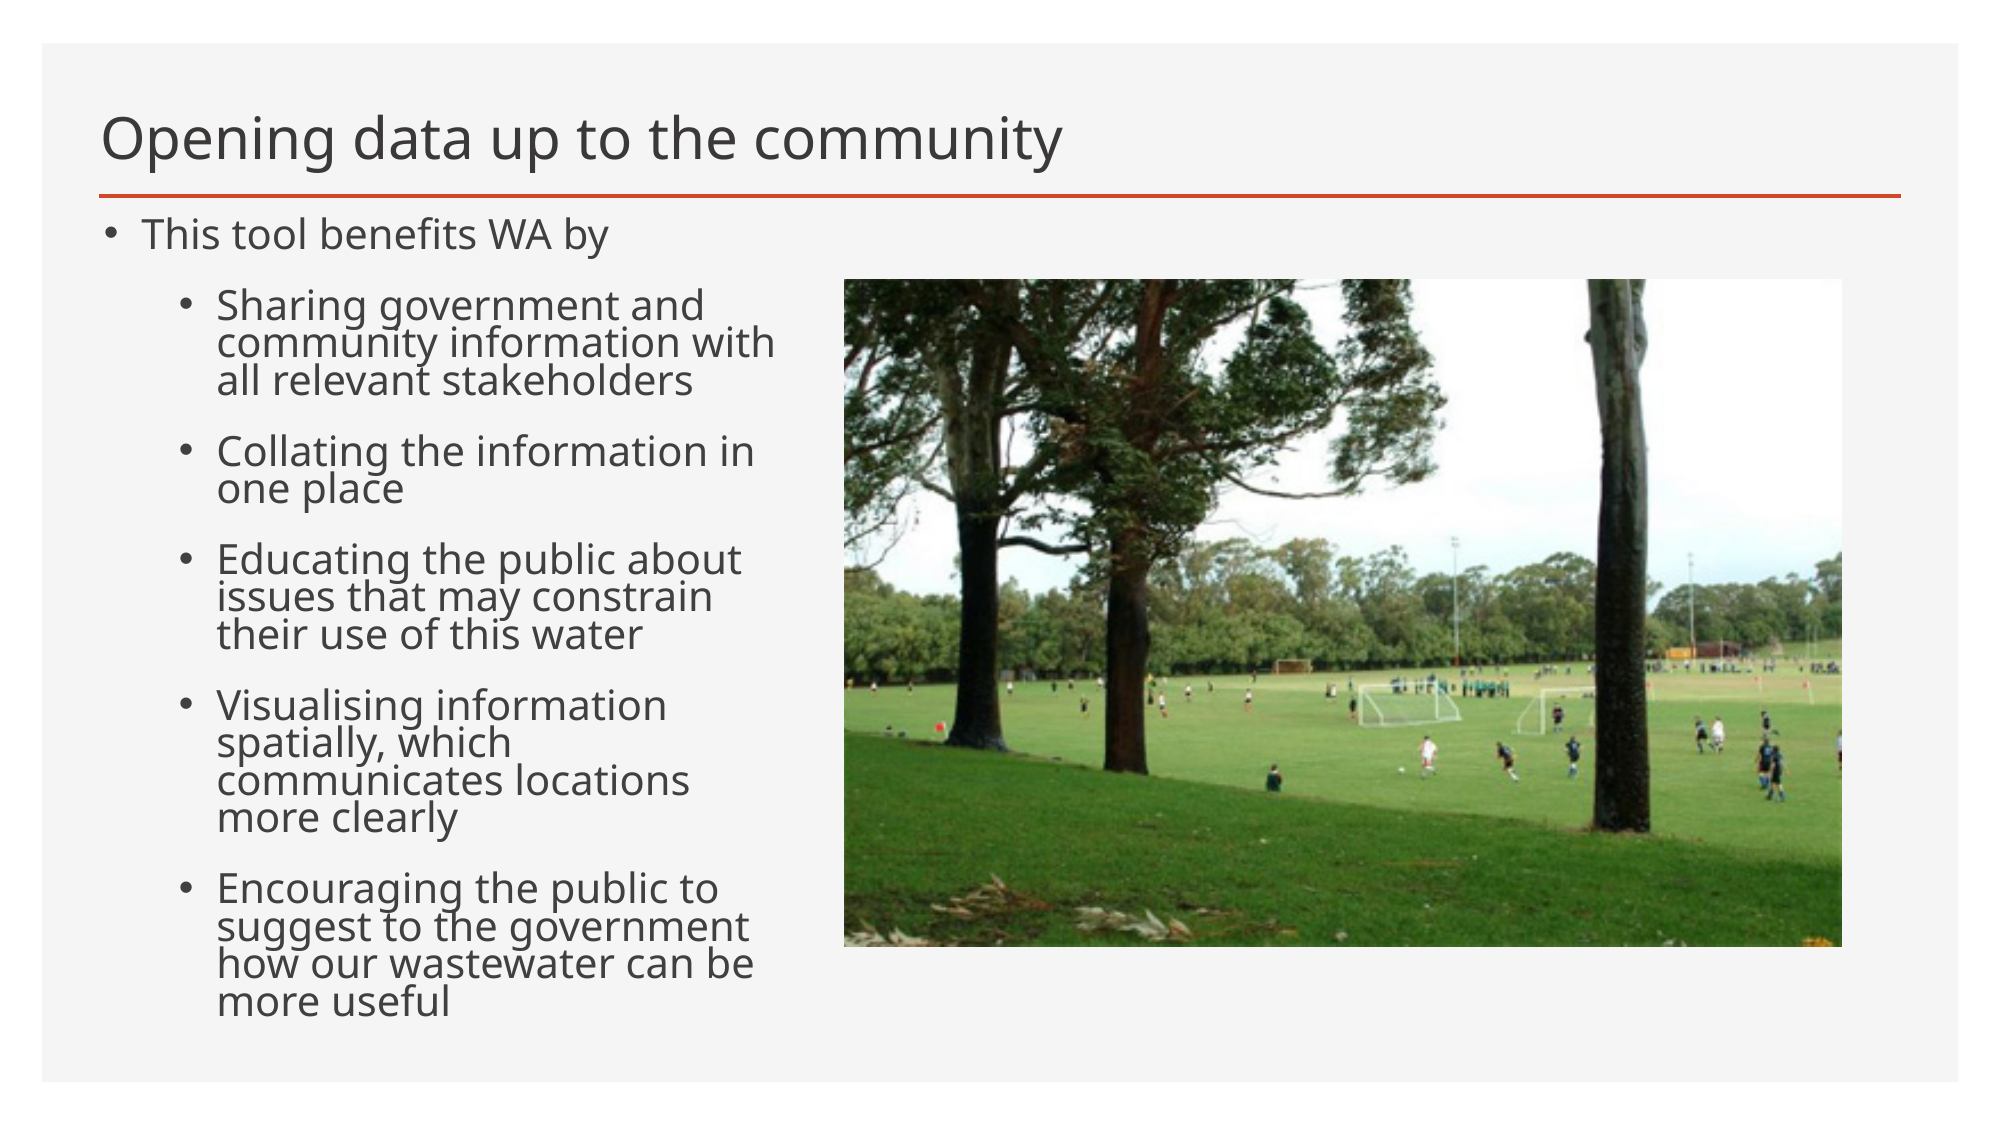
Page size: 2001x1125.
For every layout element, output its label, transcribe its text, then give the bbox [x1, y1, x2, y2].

picture [844, 279, 1842, 947]
title Opening data up to the community [85, 73, 1089, 179]
text_box This tool benefits WA by Sharing government and community information with all relevant stakeholders Collating the information in one place Educating the public about issues that may constrain their use of this water Visualising information spatially, which communicates locations more clearly Encouraging the public to suggest to the government how our wastewater can be more useful [88, 212, 798, 1053]
